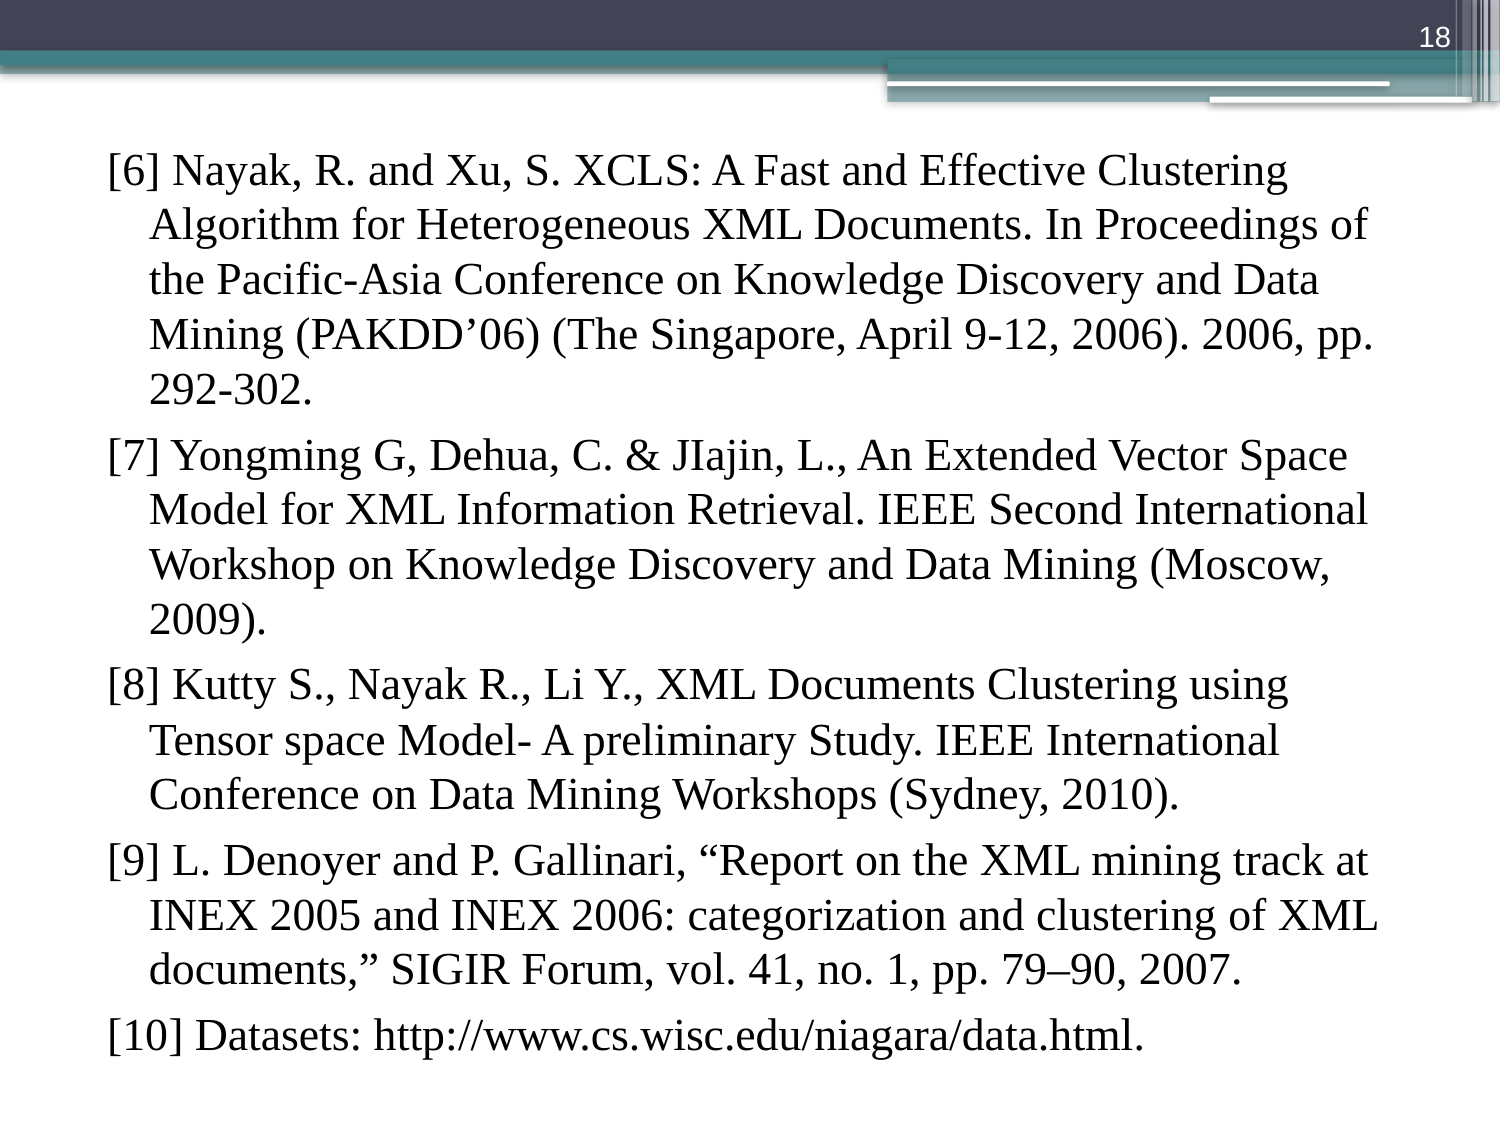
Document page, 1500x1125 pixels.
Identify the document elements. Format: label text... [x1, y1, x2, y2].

list [6] Nayak, R. and Xu, S. XCLS: A Fast and Effective Clustering Algorithm for Heterogeneous XML Documents. In Proceedings of the Pacific-Asia Conference on Knowledge Discovery and Data Mining (PAKDD’06) (The Singapore, April 9-12, 2006). 2006, pp. 292-302. [7] Yongming G, Dehua, C. & JIajin, L., An Extended Vector Space Model for XML Information Retrieval. IEEE Second International Workshop on Knowledge Discovery and Data Mining (Moscow, 2009). [8] Kutty S., Nayak R., Li Y., XML Documents Clustering using Tensor space Model- A preliminary Study. IEEE International Conference on Data Mining Workshops (Sydney, 2010). [9] L. Denoyer and P. Gallinari, “Report on the XML mining track at INEX 2005 and INEX 2006: categorization and clustering of XML documents,” SIGIR Forum, vol. 41, no. 1, pp. 79–90, 2007. [10] Datasets: http://www.cs.wisc.edu/niagara/data.html. [75, 66, 1425, 1083]
slide_number 18 [1340, 0, 1466, 61]
